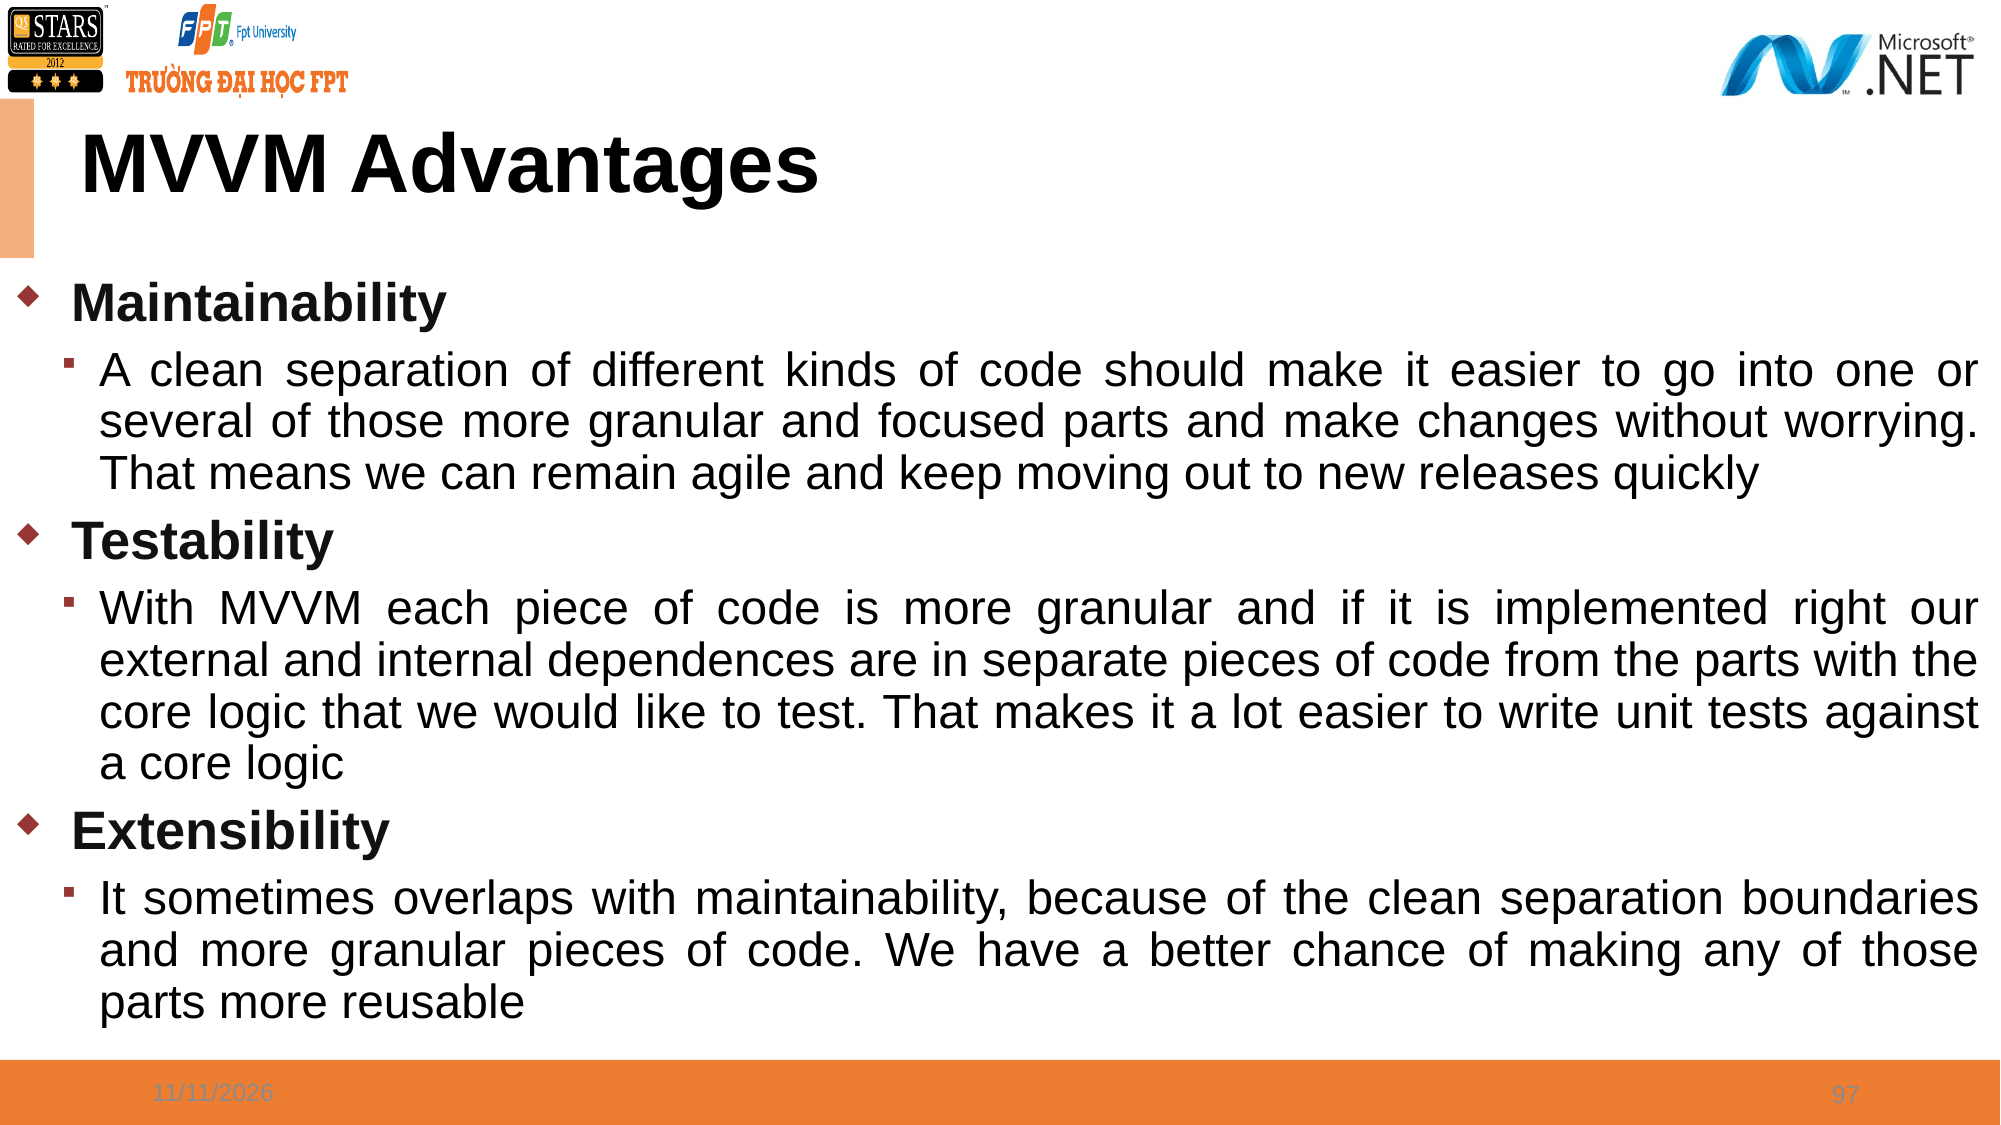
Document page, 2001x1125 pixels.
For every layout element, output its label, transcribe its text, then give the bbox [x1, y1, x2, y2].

picture [1685, 0, 2001, 129]
slide_number 97 [1424, 1063, 1875, 1123]
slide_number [137, 1061, 588, 1122]
title MVVM Advantages [65, 118, 1895, 213]
text_box Maintainability A clean separation of different kinds of code should make it easier to go into one or several of those more granular and focused parts and make changes without worrying. That means we can remain agile and keep moving out to new releases quickly Testability With MVVM each piece of code is more granular and if it is implemented right our external and internal dependences are in separate pieces of code from the parts with the core logic that we would like to test. That makes it a lot easier to write unit tests against a core logic Extensibility It sometimes overlaps with maintainability, because of the clean separation boundaries and more granular pieces of code. We have a better chance of making any of those parts more reusable [0, 259, 1998, 1036]
